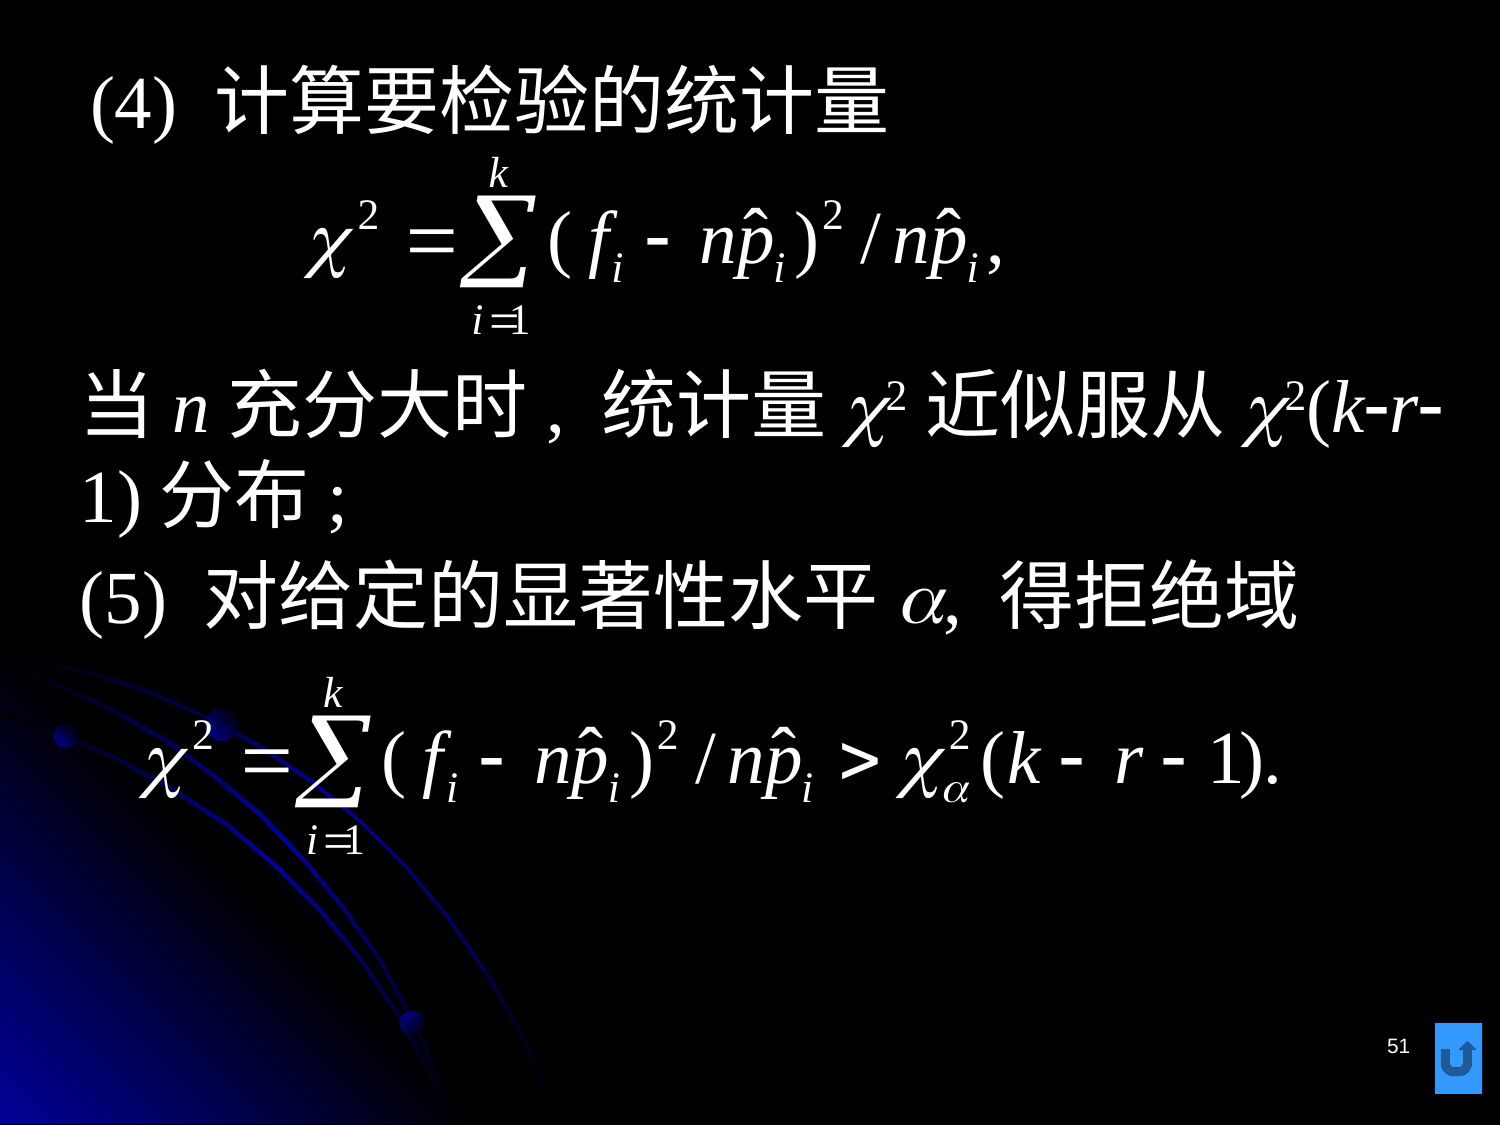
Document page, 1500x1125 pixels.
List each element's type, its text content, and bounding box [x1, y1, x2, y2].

slide_number 51 [1074, 1025, 1425, 1100]
title (4) 计算要检验的统计量 [75, 45, 1425, 185]
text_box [301, 148, 1008, 341]
text_box 当n充分大时, 统计量c2近似服从c2(k-r-1)分布; (5) 对给定的显著性水平a, 得拒绝域 [64, 350, 1459, 647]
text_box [135, 668, 1282, 861]
